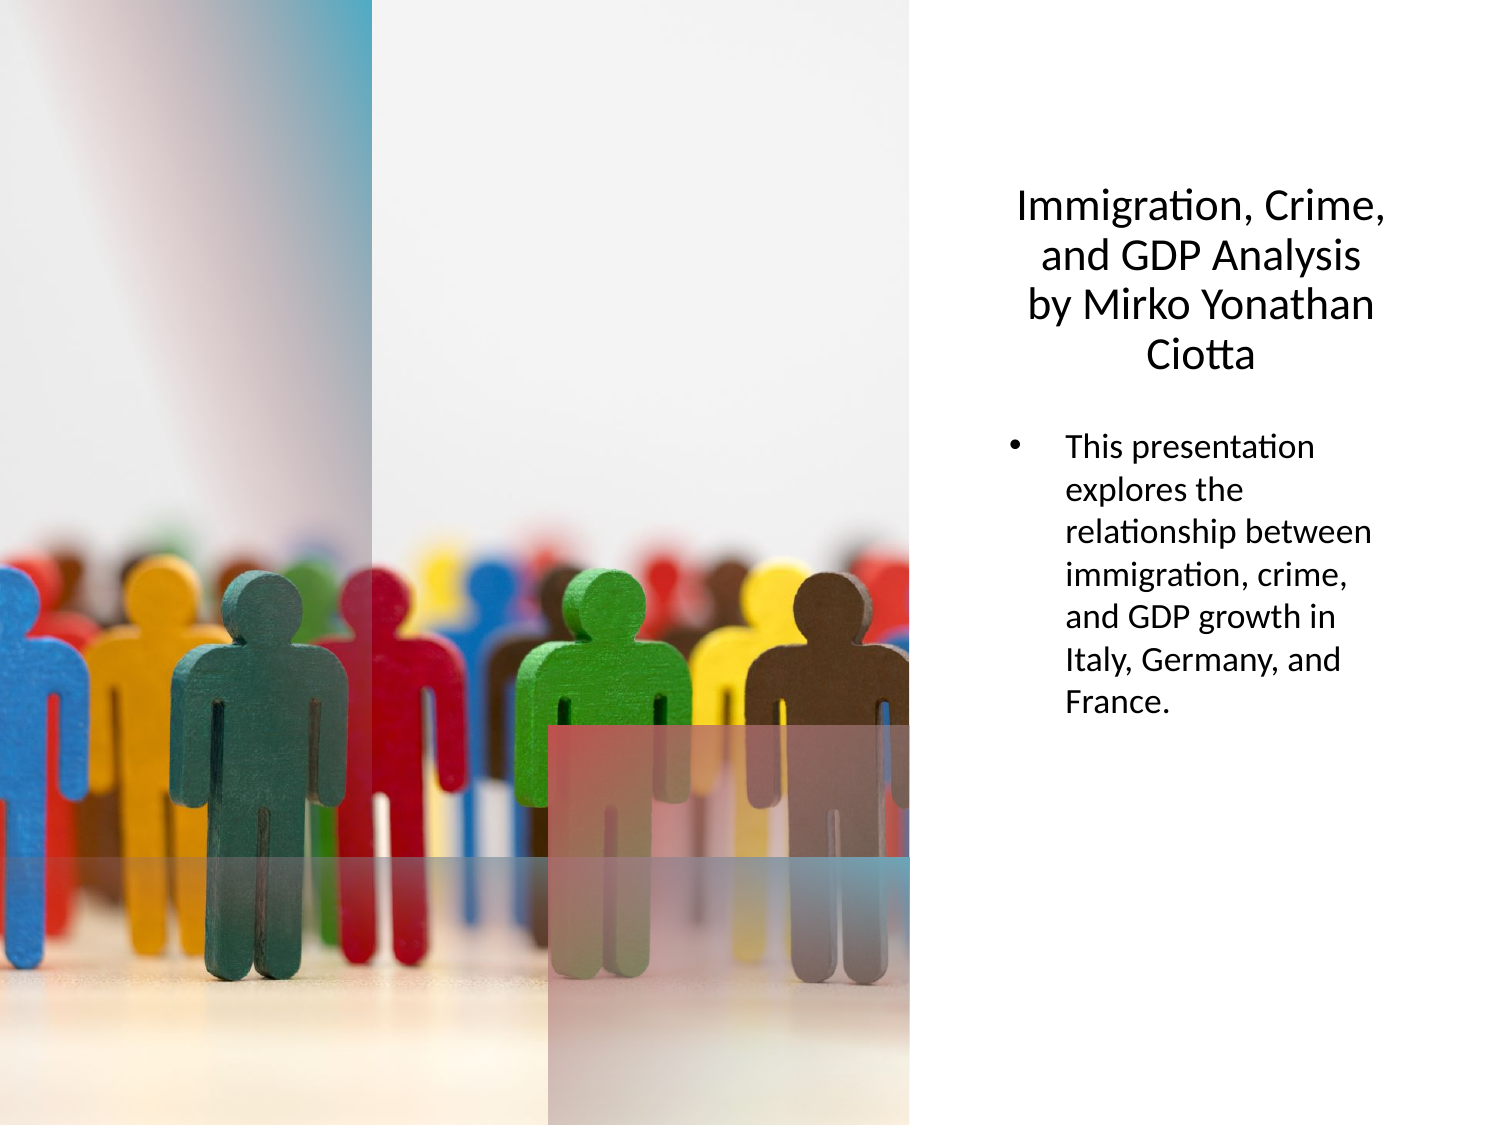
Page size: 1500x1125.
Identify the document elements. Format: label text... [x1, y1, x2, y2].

list This presentation explores the relationship between immigration, crime, and GDP growth in Italy, Germany, and France. [994, 415, 1409, 982]
title Immigration, Crime, and GDP Analysis by Mirko Yonathan Ciotta [994, 121, 1409, 387]
picture [0, 0, 910, 1125]
